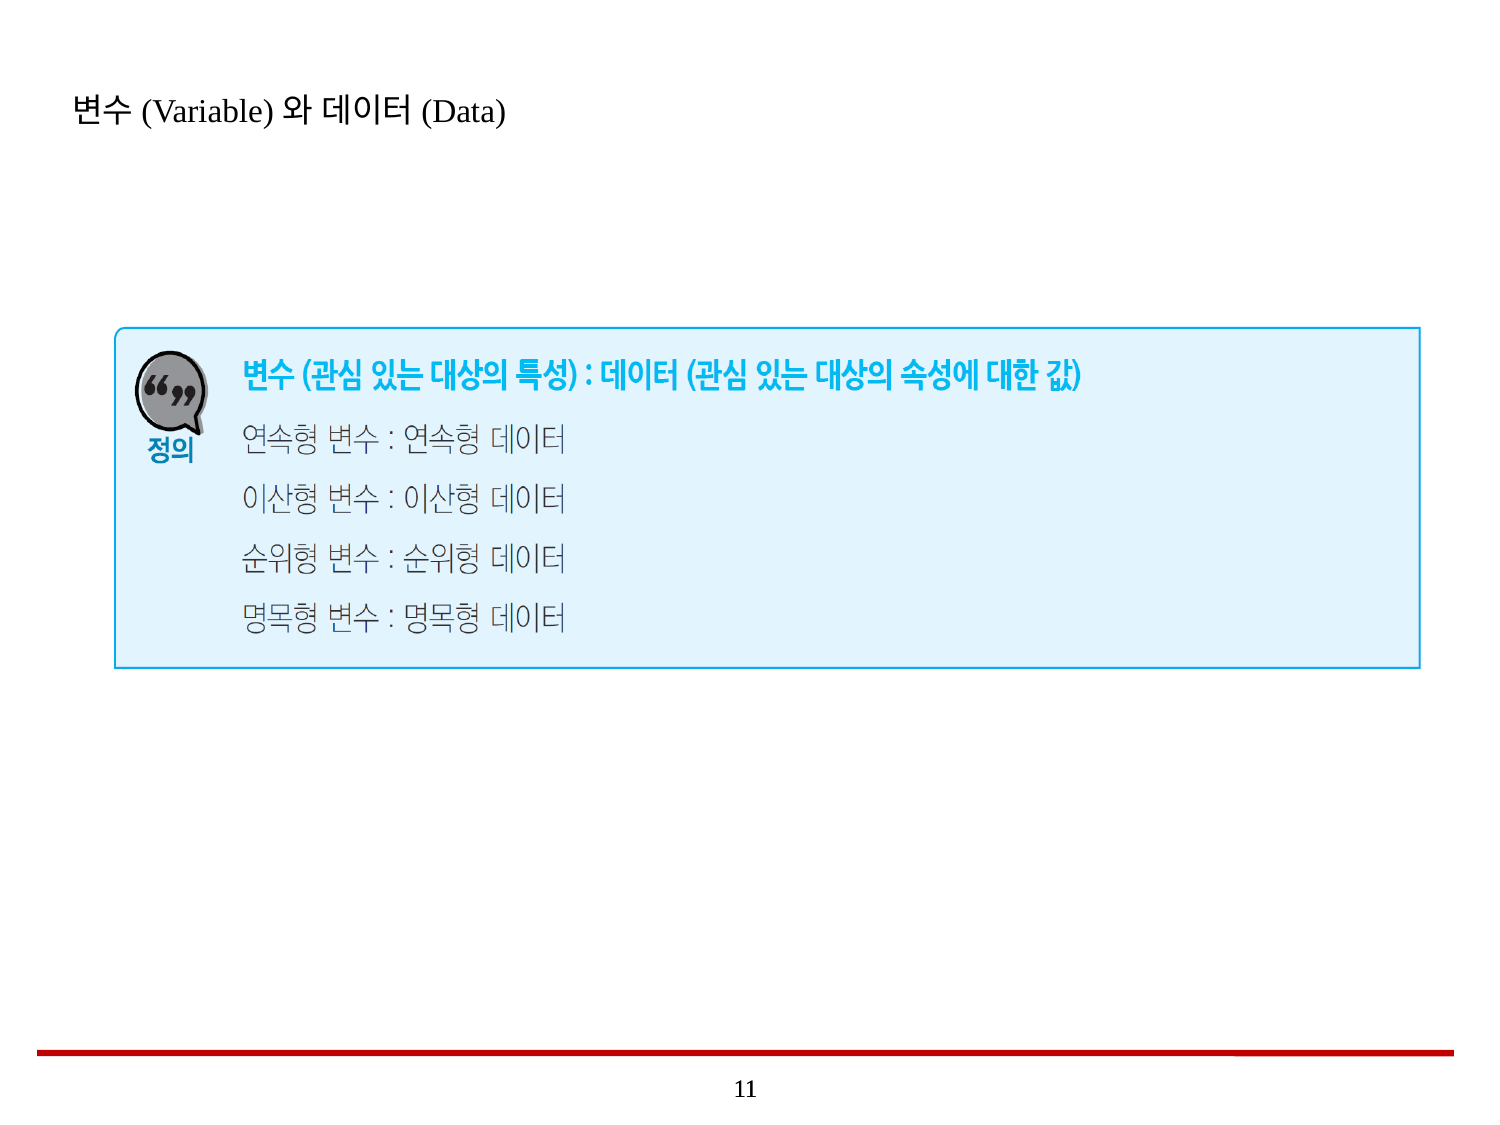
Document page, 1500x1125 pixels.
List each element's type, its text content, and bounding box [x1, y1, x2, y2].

title 변수(Variable)와 데이터(Data) [57, 73, 1190, 149]
picture [114, 320, 1430, 683]
picture [117, 330, 1418, 666]
